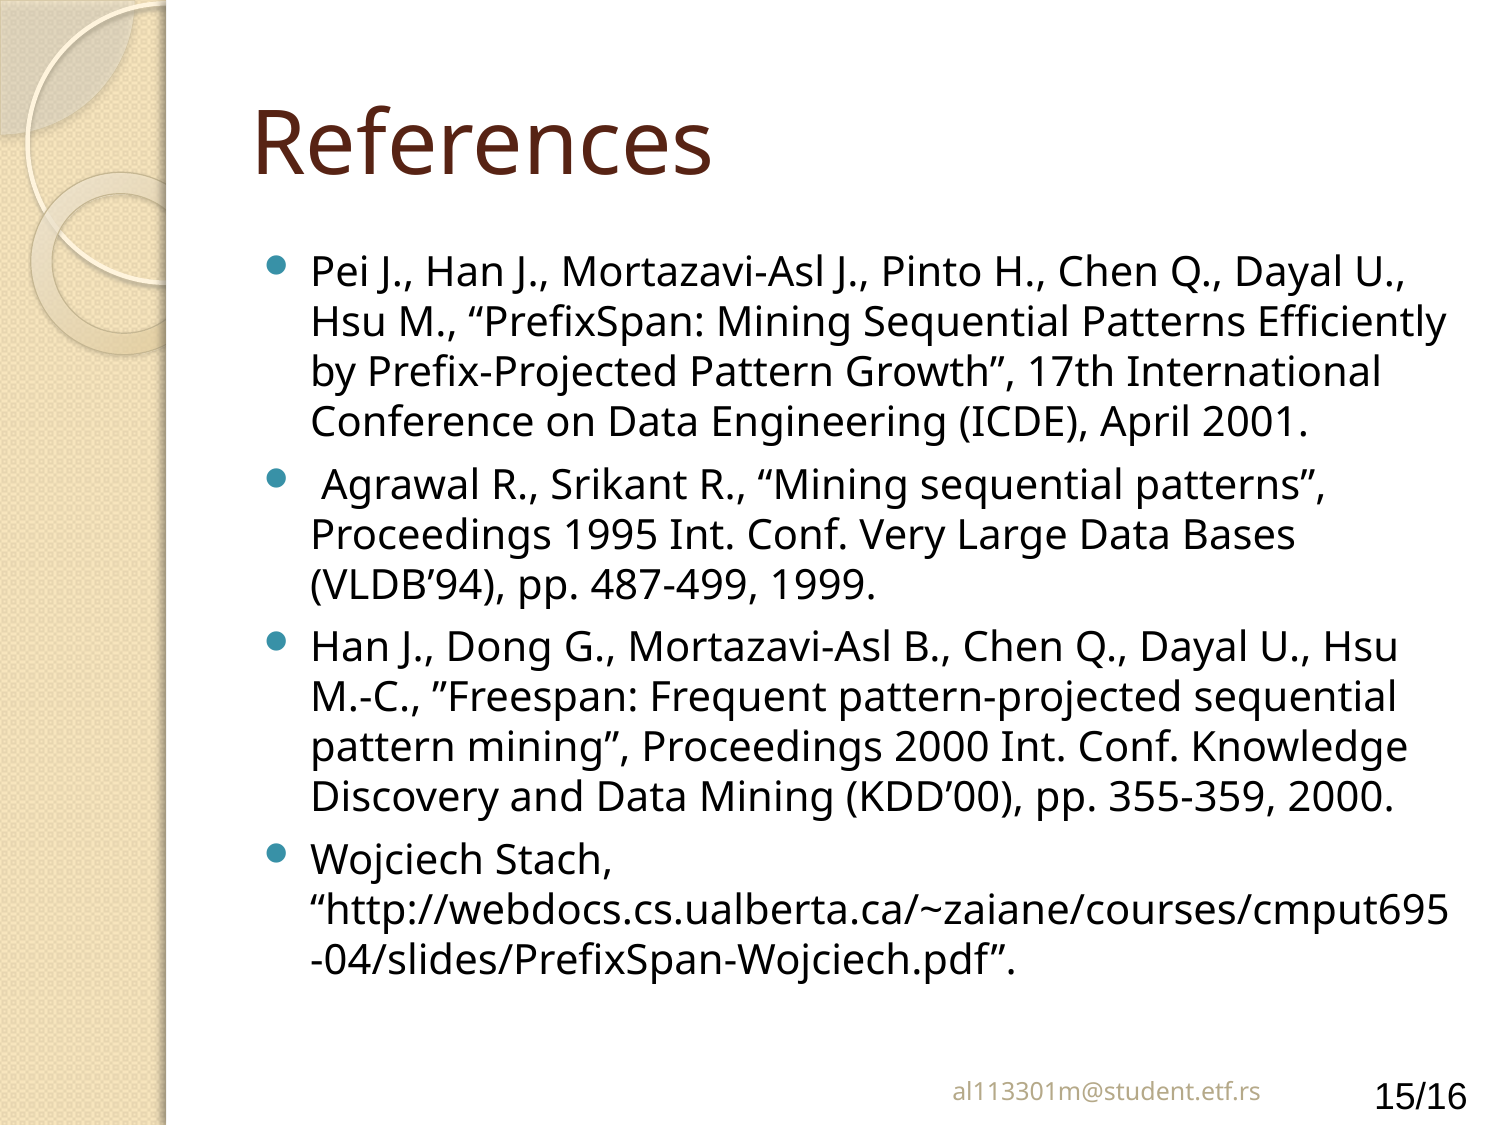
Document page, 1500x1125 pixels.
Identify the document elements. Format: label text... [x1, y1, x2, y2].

title References [235, 45, 1466, 233]
list Pei J., Han J., Mortazavi-Asl J., Pinto H., Chen Q., Dayal U., Hsu M., “PrefixSpan: Mining Sequential Patterns Efficiently by Prefix-Projected Pattern Growth”, 17th International Conference on Data Engineering (ICDE), April 2001. Agrawal R., Srikant R., “Mining sequential patterns”, Proceedings 1995 Int. Conf. Very Large Data Bases (VLDB’94), pp. 487-499, 1999. Han J., Dong G., Mortazavi-Asl B., Chen Q., Dayal U., Hsu M.-C., ”Freespan: Frequent pattern-projected sequential pattern mining”, Proceedings 2000 Int. Conf. Knowledge Discovery and Data Mining (KDD’00), pp. 355-359, 2000. Wojciech Stach, “http://webdocs.cs.ualberta.ca/~zaiane/courses/cmput695-04/slides/PrefixSpan-Wojciech.pdf”. [235, 237, 1466, 1026]
footer al113301m@student.etf.rs [937, 1034, 1413, 1113]
